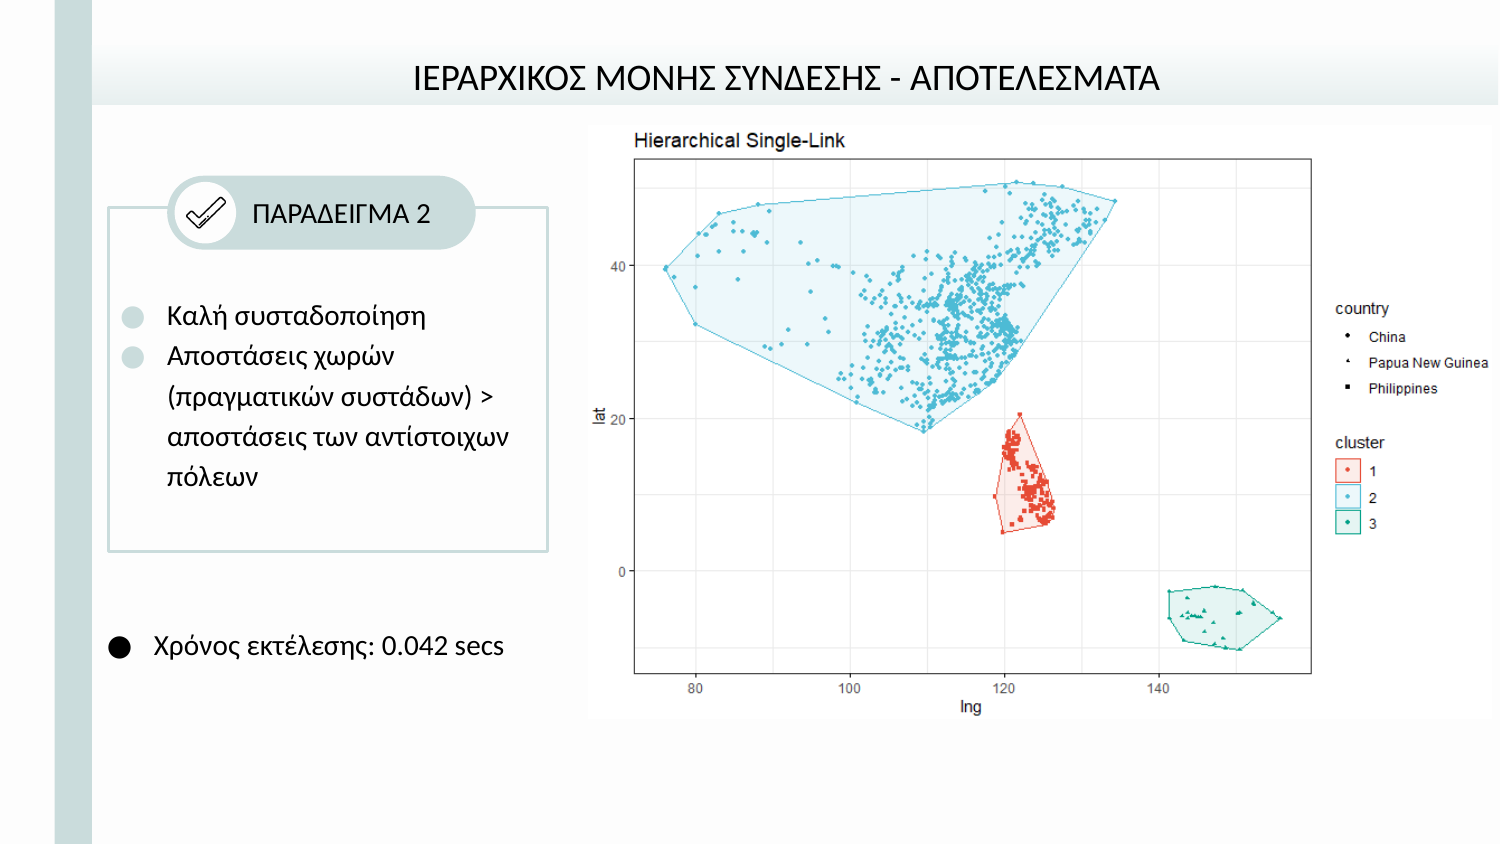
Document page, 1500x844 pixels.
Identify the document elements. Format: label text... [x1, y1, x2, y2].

text_box Χρόνος εκτέλεσης: 0.042 secs [91, 571, 583, 683]
text_box ΠΑΡΑΔΕΙΓΜΑ 2 [231, 179, 495, 273]
picture [186, 193, 226, 233]
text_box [166, 175, 476, 250]
text_box ΙΕΡΑΡΧΙΚΟΣ ΜΟΝΗΣ ΣΥΝΔΕΣΗΣ - ΑΠΟΤΕΛΕΣΜΑΤΑ [91, 45, 1499, 105]
text_box [108, 207, 548, 276]
text_box Καλή συσταδοποίηση Αποστάσεις χωρών (πραγματικών συστάδων) > αποστάσεις των αντίστοιχων πόλεων [77, 276, 566, 552]
picture [588, 124, 1492, 719]
